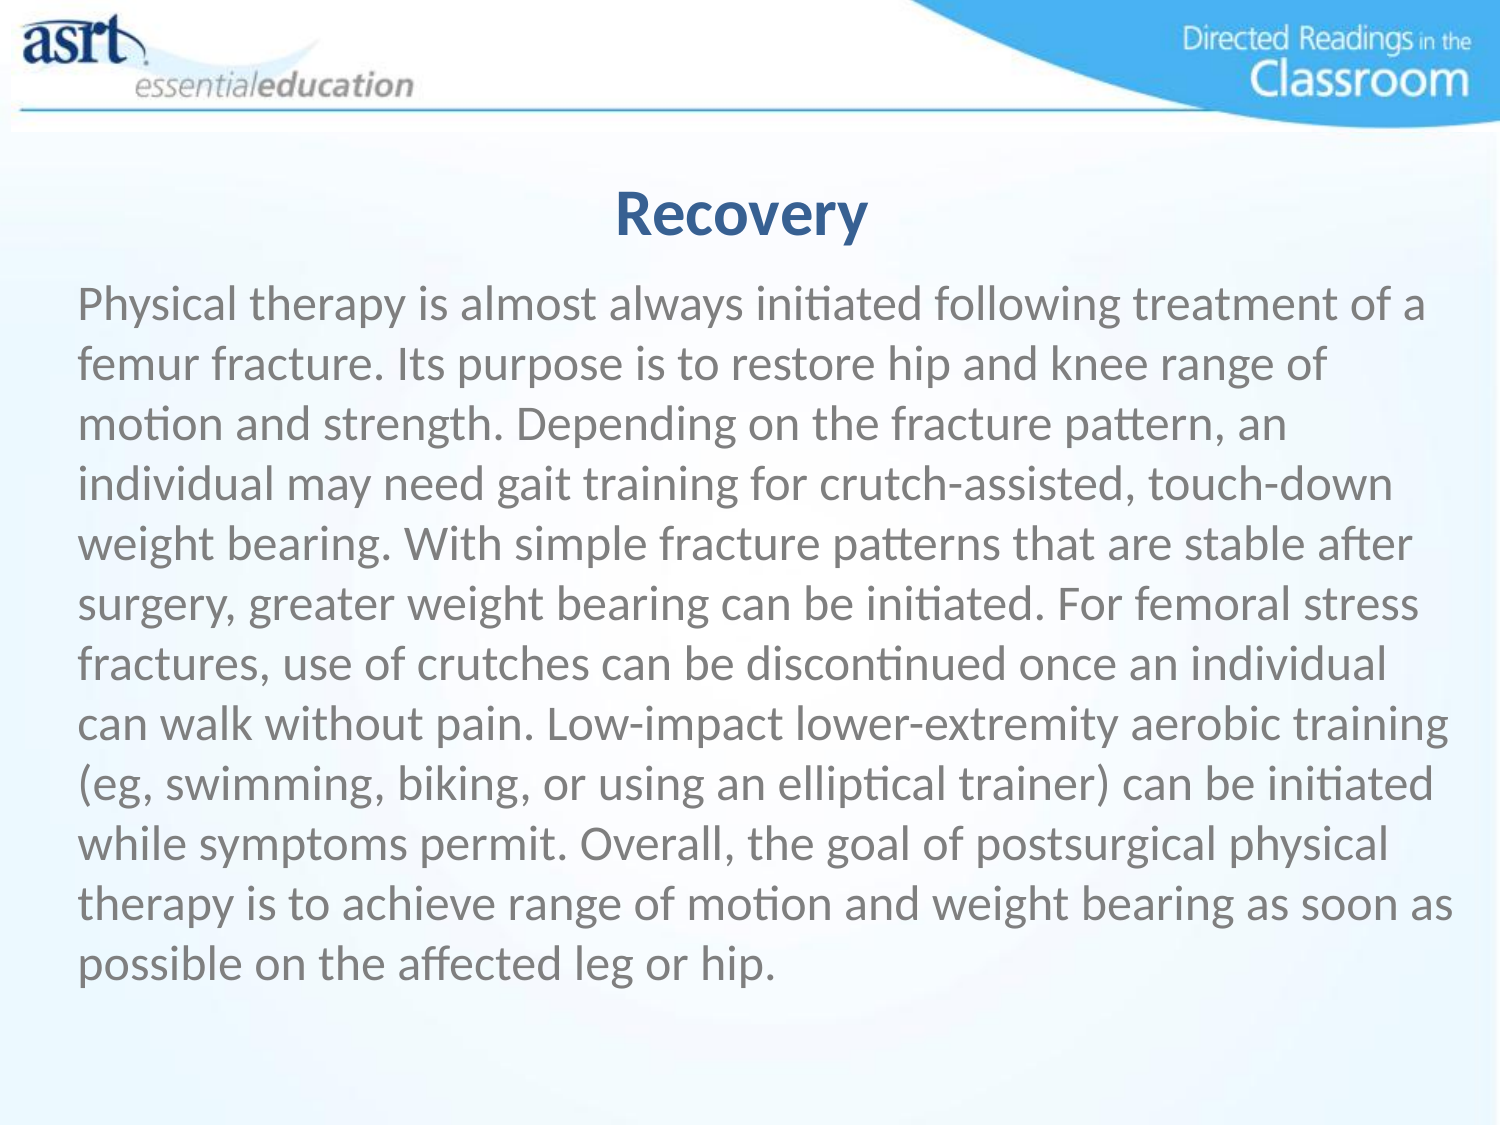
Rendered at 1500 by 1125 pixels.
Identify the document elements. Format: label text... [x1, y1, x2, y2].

title Recovery [50, 115, 1450, 303]
picture [0, 0, 1500, 1125]
list Physical therapy is almost always initiated following treatment of a femur fracture. Its purpose is to restore hip and knee range of motion and strength. Depending on the fracture pattern, an individual may need gait training for crutch-assisted, touch-down weight bearing. With simple fracture patterns that are stable after surgery, greater weight bearing can be initiated. For femoral stress fractures, use of crutches can be discontinued once an individual can walk without pain. Low-impact lower-extremity aerobic training (eg, swimming, biking, or using an elliptical trainer) can be initiated while symptoms permit. Overall, the goal of postsurgical physical therapy is to achieve range of motion and weight bearing as soon as possible on the affected leg or hip. [62, 262, 1475, 955]
